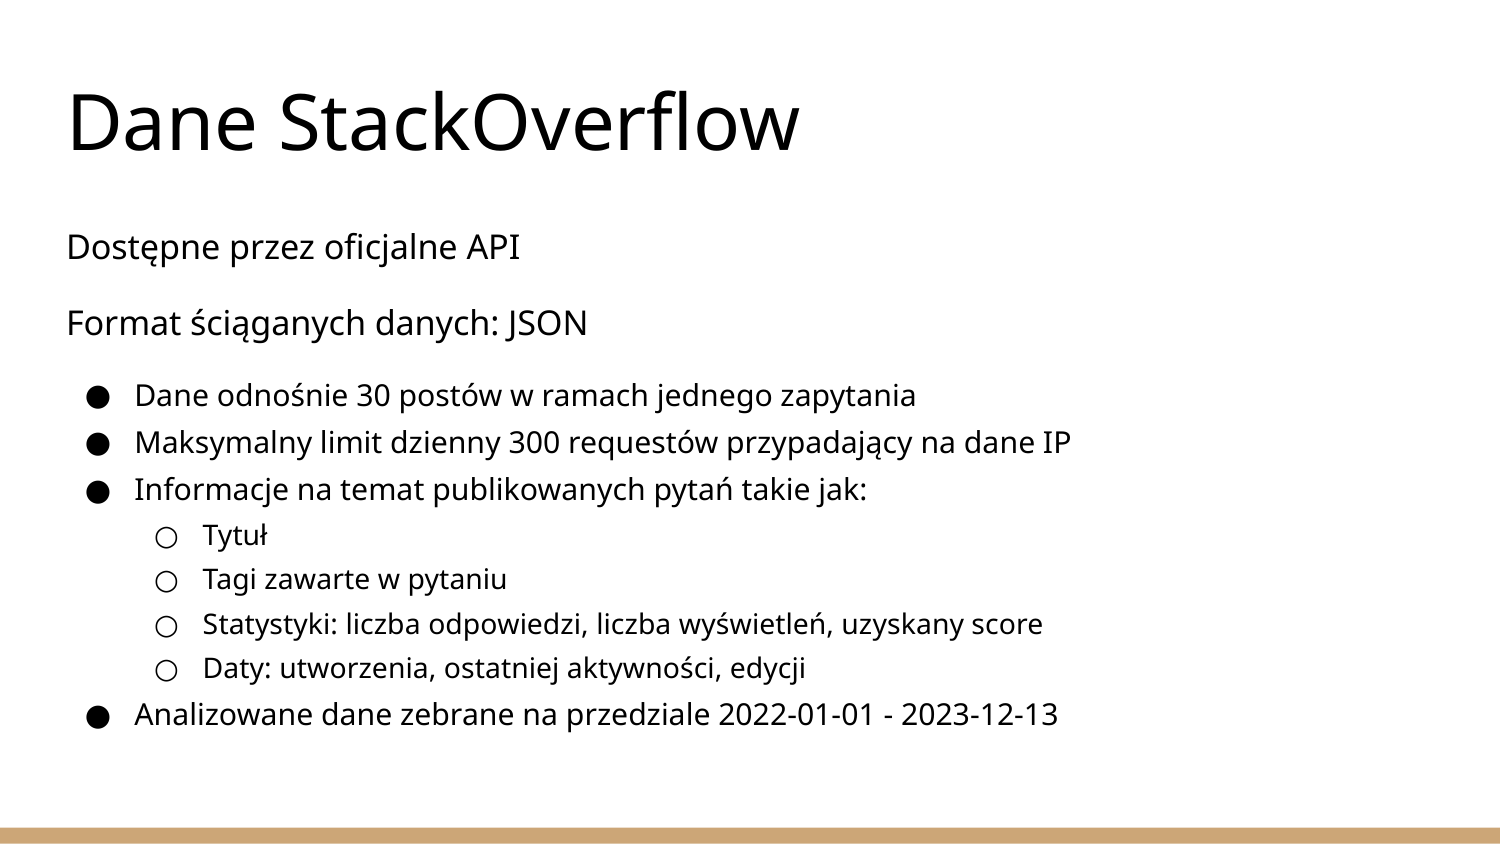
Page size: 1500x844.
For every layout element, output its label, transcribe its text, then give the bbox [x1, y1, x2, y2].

title Dane StackOverflow [51, 51, 1449, 189]
list Dostępne przez oficjalne API Format ściąganych danych: JSON Dane odnośnie 30 postów w ramach jednego zapytania Maksymalny limit dzienny 300 requestów przypadający na dane IP Informacje na temat publikowanych pytań takie jak: Tytuł Tagi zawarte w pytaniu Statystyki: liczba odpowiedzi, liczba wyświetleń, uzyskany score Daty: utworzenia, ostatniej aktywności, edycji Analizowane dane zebrane na przedziale 2022-01-01 - 2023-12-13 [51, 200, 1449, 752]
